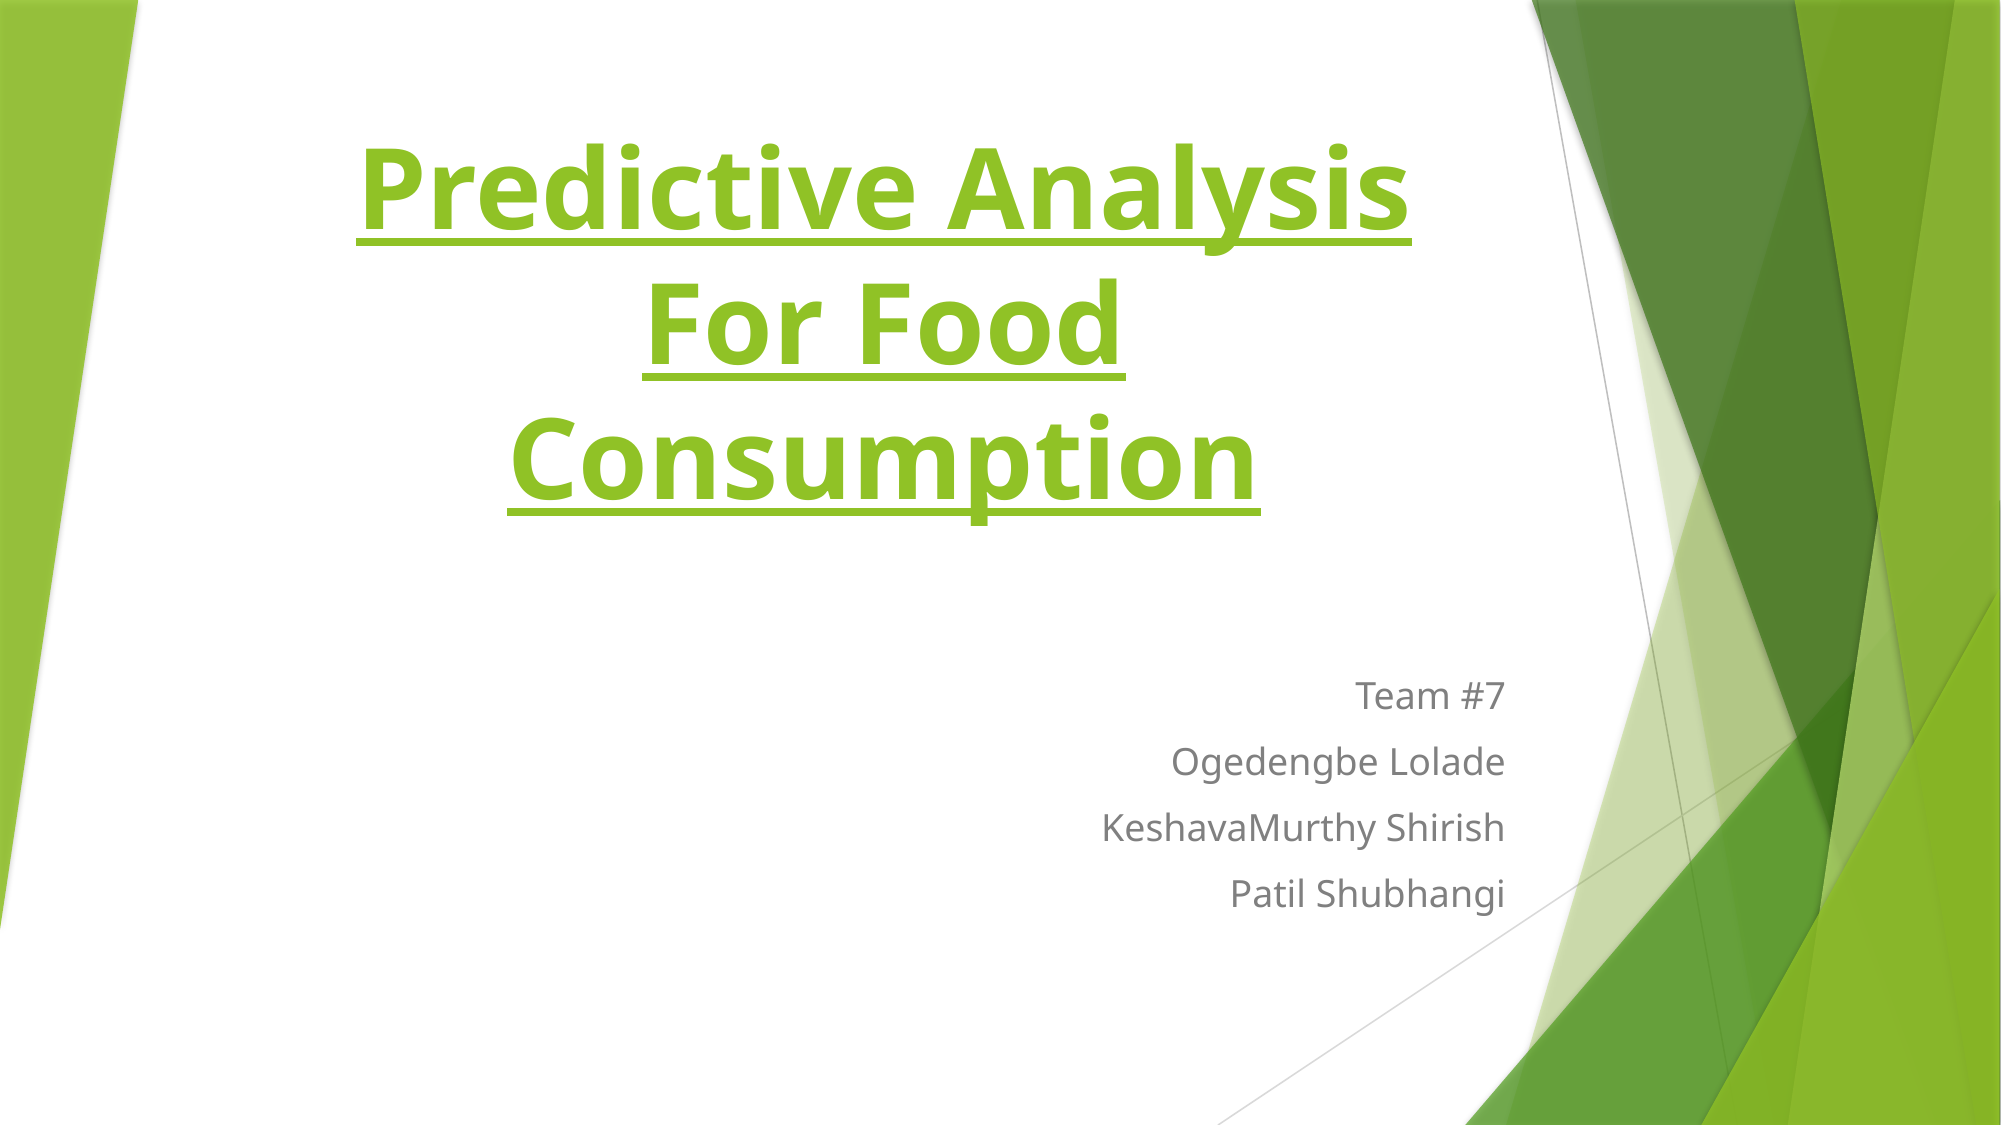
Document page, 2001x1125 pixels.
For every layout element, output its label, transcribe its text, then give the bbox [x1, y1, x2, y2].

title Predictive Analysis For Food Consumption [247, 82, 1522, 664]
subtitle Team #7 Ogedengbe Lolade KeshavaMurthy Shirish Patil Shubhangi [247, 664, 1522, 985]
